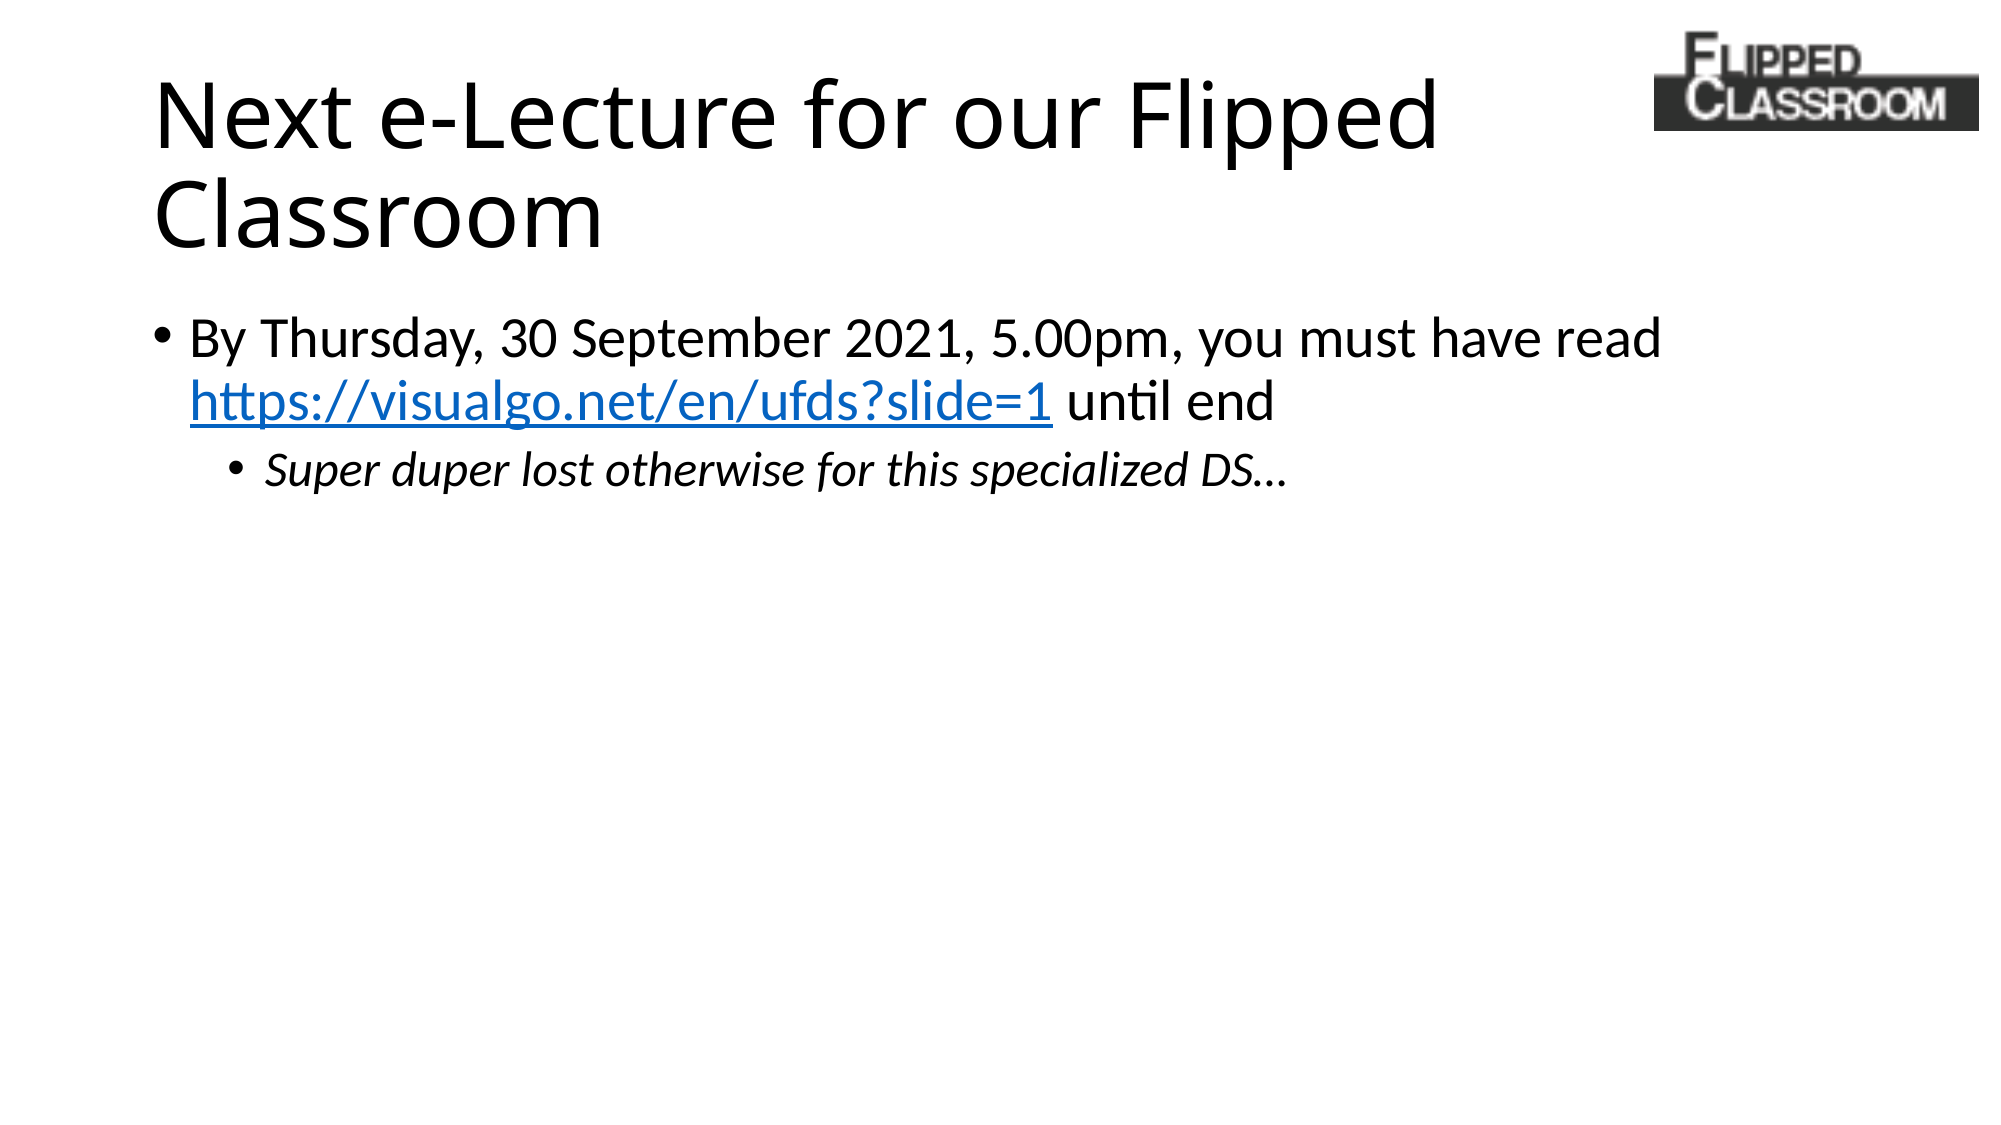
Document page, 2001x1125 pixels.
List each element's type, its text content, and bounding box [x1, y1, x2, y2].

picture [1654, 23, 1979, 131]
list By Thursday, 30 September 2021, 5.00pm, you must have read https://visualgo.net/en/ufds?slide=1 until end Super duper lost otherwise for this specialized DS… [137, 299, 1863, 1014]
title Next e-Lecture for our Flipped Classroom [137, 59, 1863, 278]
